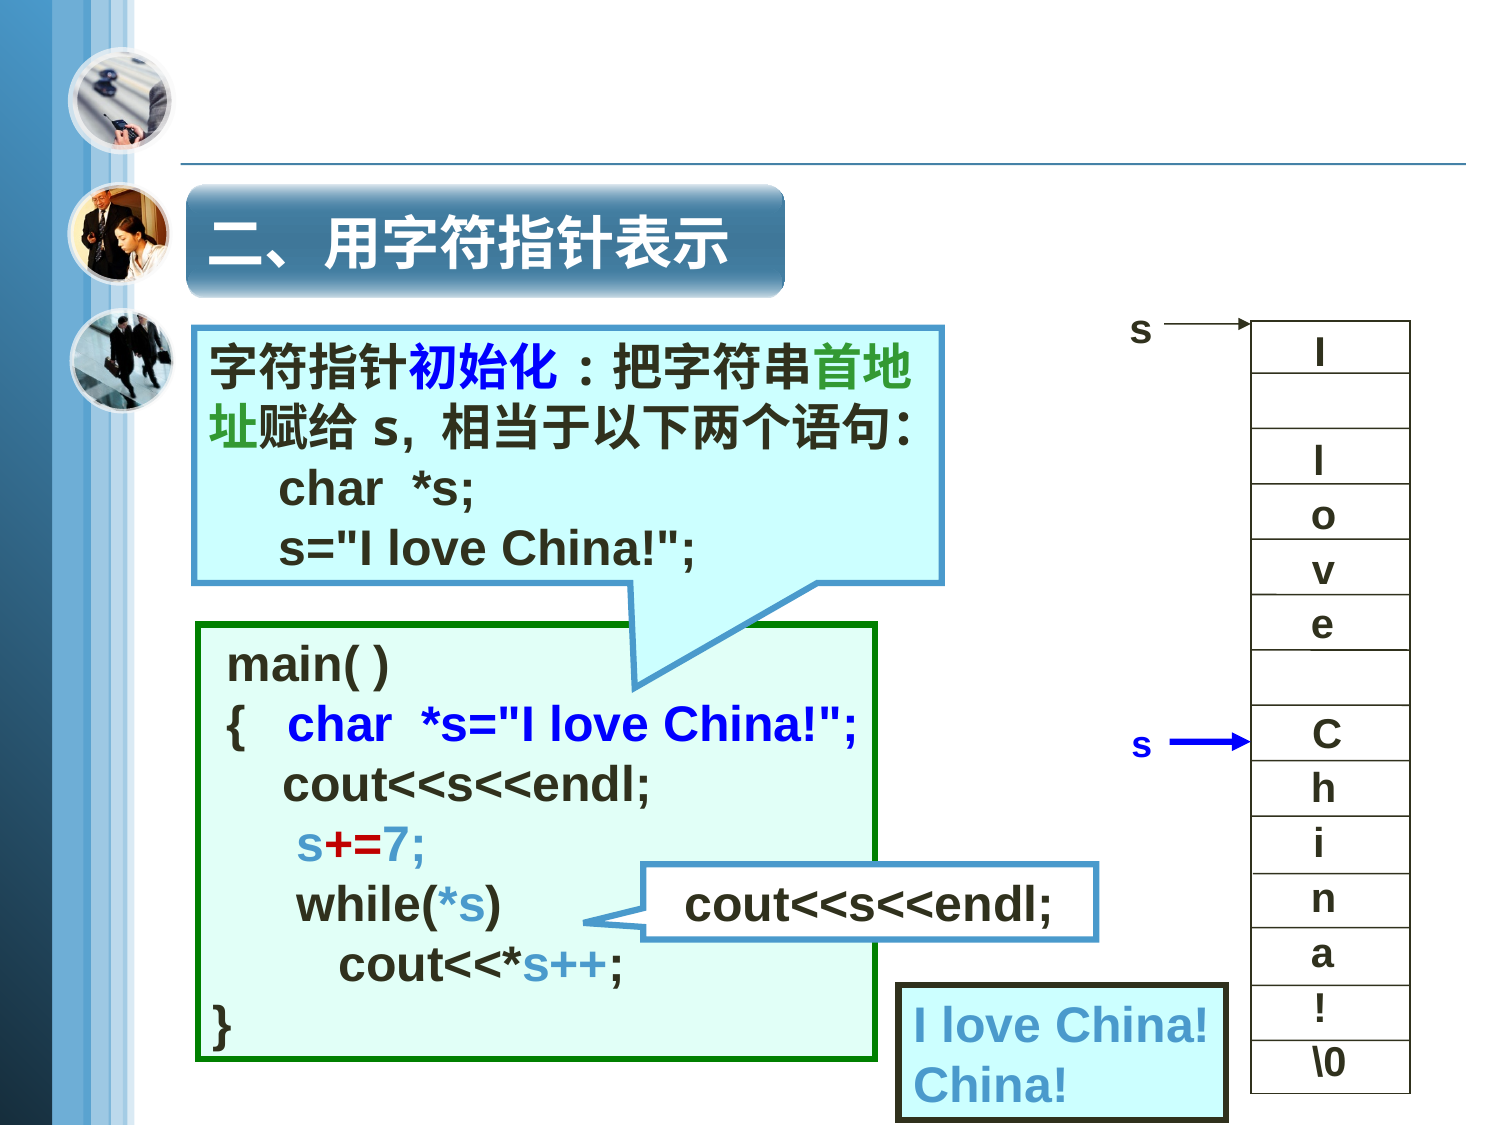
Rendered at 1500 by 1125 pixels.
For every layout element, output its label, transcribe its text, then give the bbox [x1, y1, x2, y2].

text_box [1114, 294, 1411, 1094]
picture [75, 313, 171, 408]
picture [78, 57, 166, 144]
text_box main( ) { char *s="I love China!"; cout<<s<<endl; s+=7; while(*s) cout<<*s++; } [197, 624, 875, 1060]
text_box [186, 184, 786, 298]
text_box 字符指针初始化:把字符串首地址赋给s, 相当于以下两个语句： char *s; s="I love China!"; [194, 327, 942, 688]
text_box I love China! China! [898, 985, 1226, 1121]
text_box cout<<s<<endl; [583, 864, 1097, 940]
picture [74, 189, 166, 279]
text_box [1116, 712, 1251, 774]
